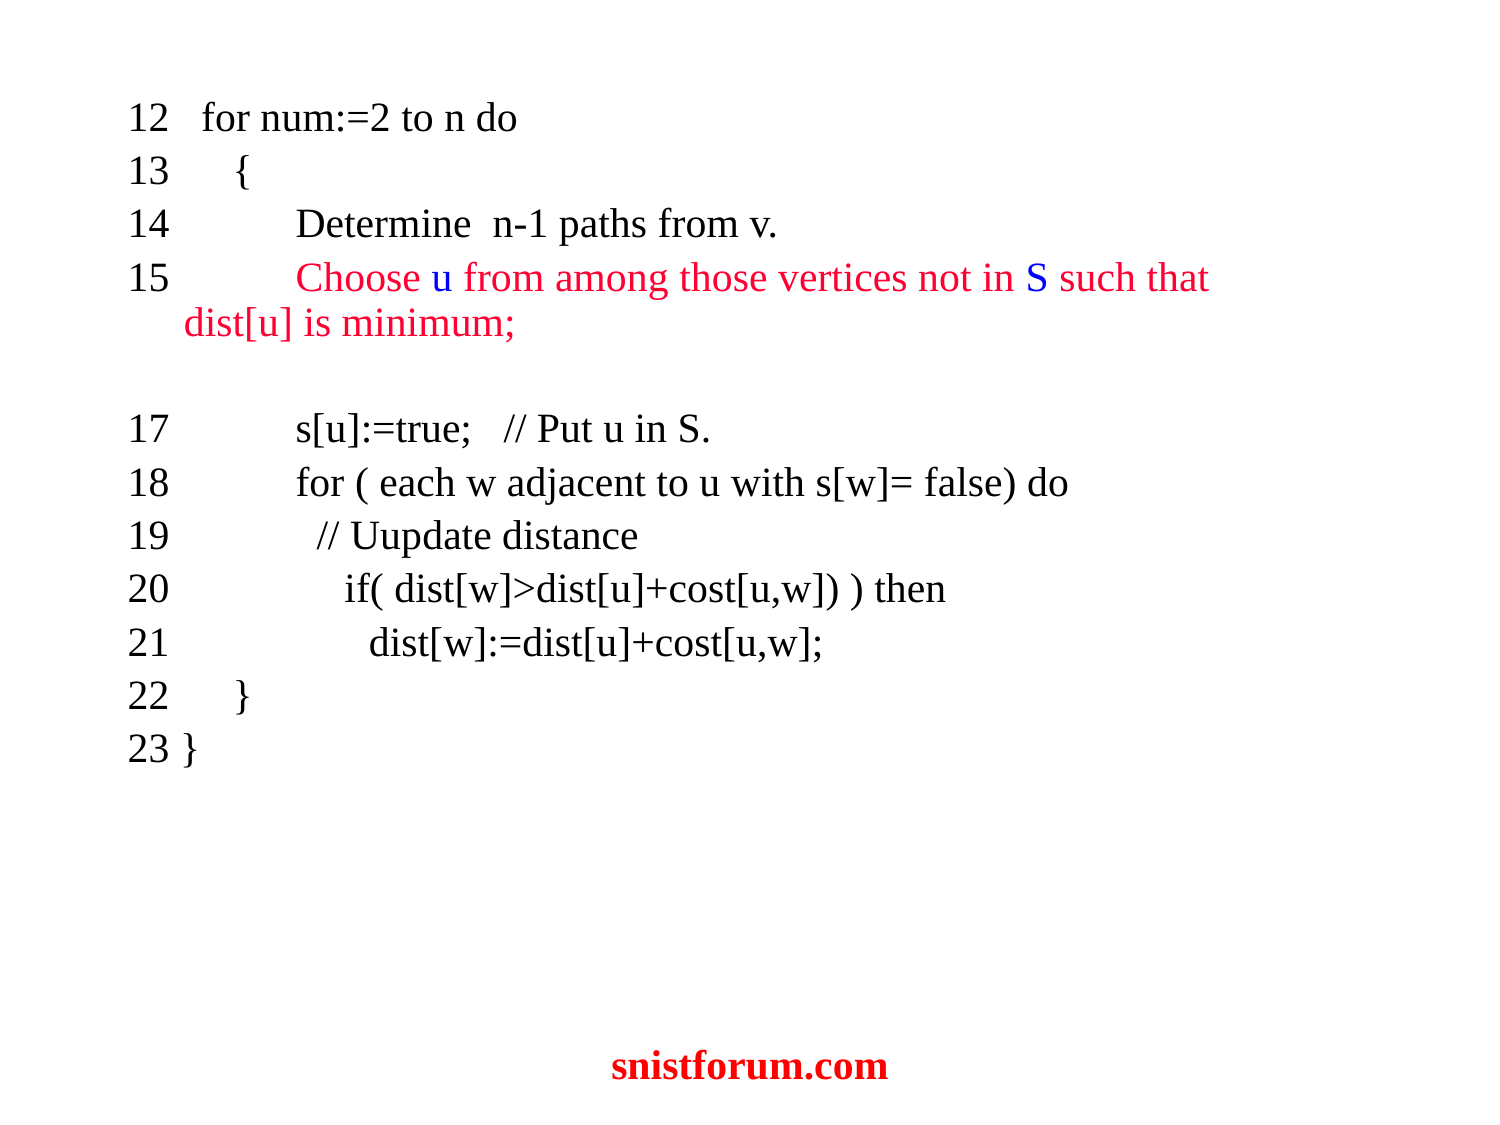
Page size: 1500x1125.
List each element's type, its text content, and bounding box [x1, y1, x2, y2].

list 12 for num:=2 to n do 13 { 14 Determine n-1 paths from v. 15 Choose u from among those vertices not in S such that dist[u] is minimum; 17 s[u]:=true; // Put u in S. 18 for ( each w adjacent to u with s[w]= false) do 19 // Uupdate distance 20 if( dist[w]>dist[u]+cost[u,w]) ) then 21 dist[w]:=dist[u]+cost[u,w]; 22 } 23 } [112, 87, 1451, 1013]
footer snistforum.com [512, 1024, 988, 1101]
